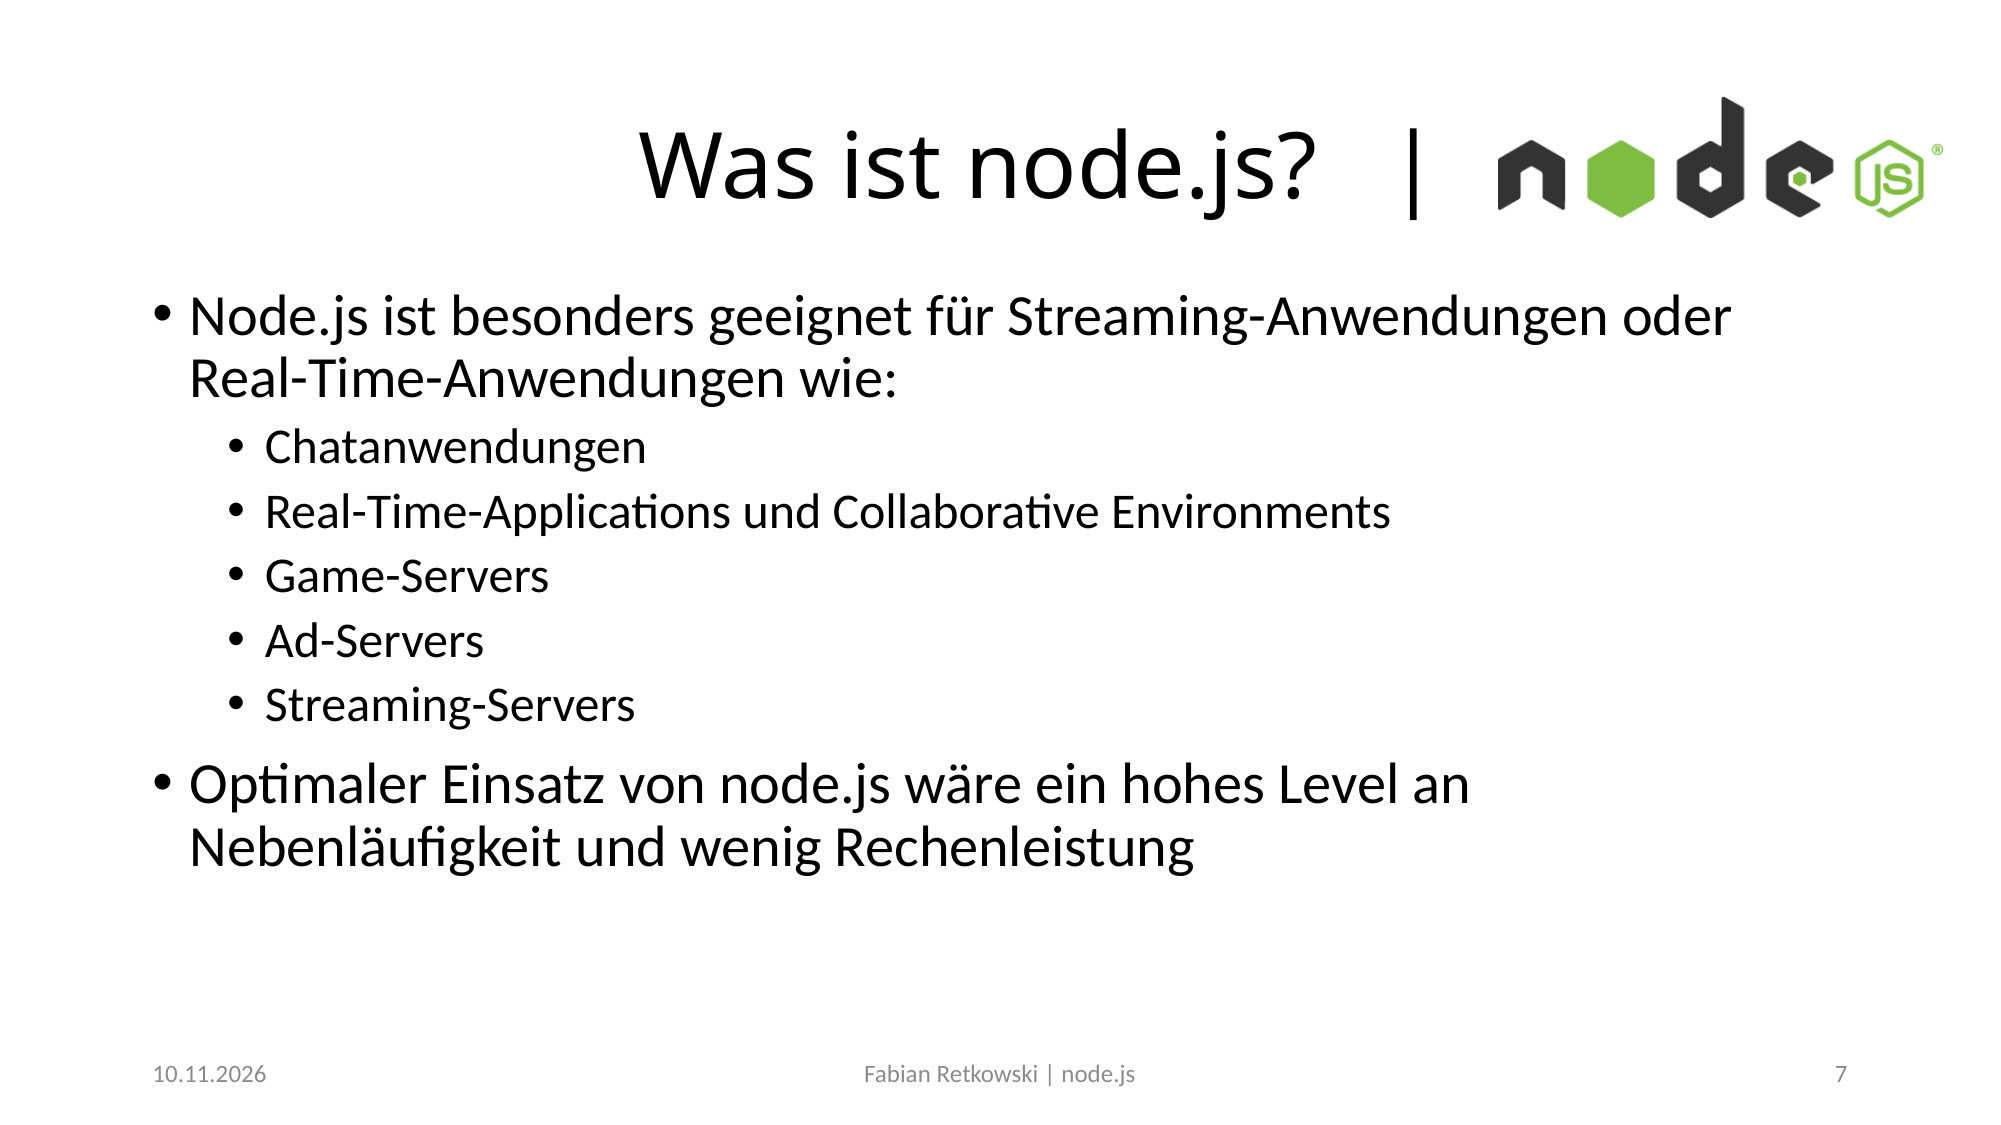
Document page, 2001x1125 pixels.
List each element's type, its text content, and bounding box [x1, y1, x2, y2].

footer Fabian Retkowski | node.js [662, 1042, 1338, 1103]
slide_number 7 [1412, 1042, 1863, 1103]
picture [1498, 38, 1943, 278]
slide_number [137, 1042, 588, 1103]
list Node.js ist besonders geeignet für Streaming-Anwendungen oder Real-Time-Anwendungen wie: Chatanwendungen Real-Time-Applications und Collaborative Environments Game-Servers Ad-Servers Streaming-Servers Optimaler Einsatz von node.js wäre ein hohes Level an Nebenläufigkeit und wenig Rechenleistung [137, 277, 1863, 992]
title Was ist node.js? | [137, 59, 1455, 277]
